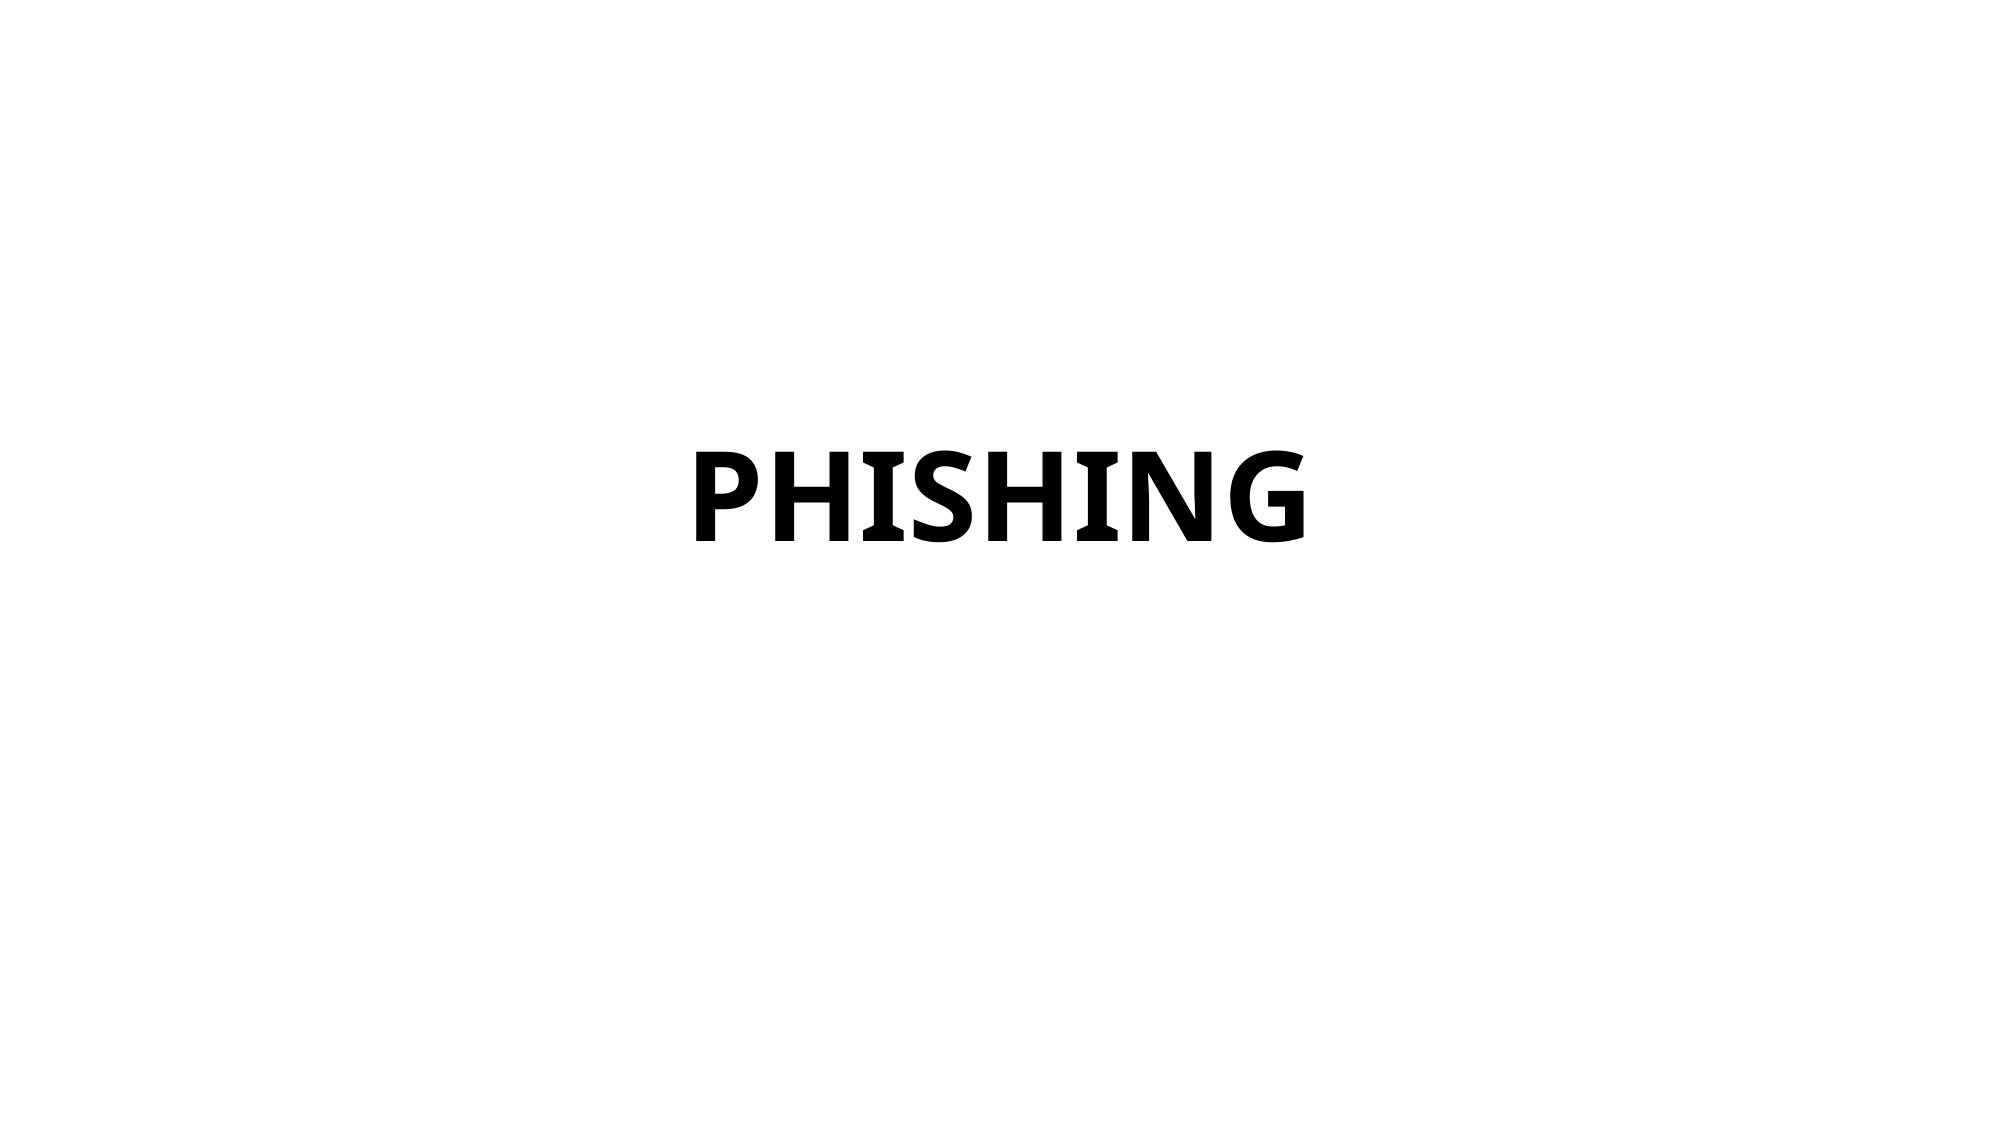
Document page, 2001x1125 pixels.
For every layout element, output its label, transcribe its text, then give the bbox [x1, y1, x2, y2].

title PHISHING [249, 184, 1750, 576]
